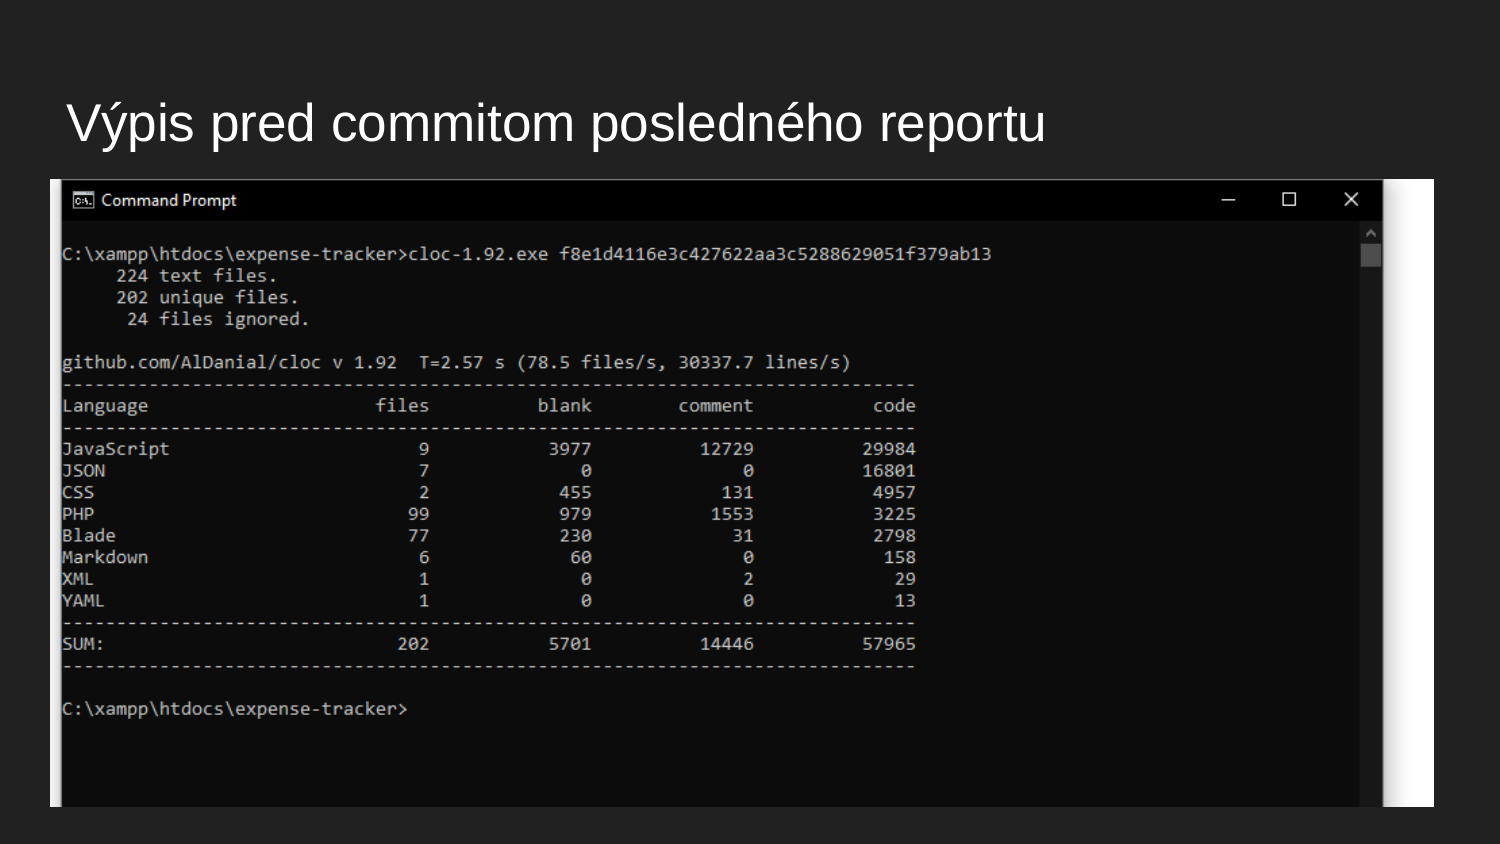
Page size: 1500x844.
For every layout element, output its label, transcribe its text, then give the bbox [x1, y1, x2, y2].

picture [49, 179, 1434, 807]
title Výpis pred commitom posledného reportu [51, 72, 1449, 167]
